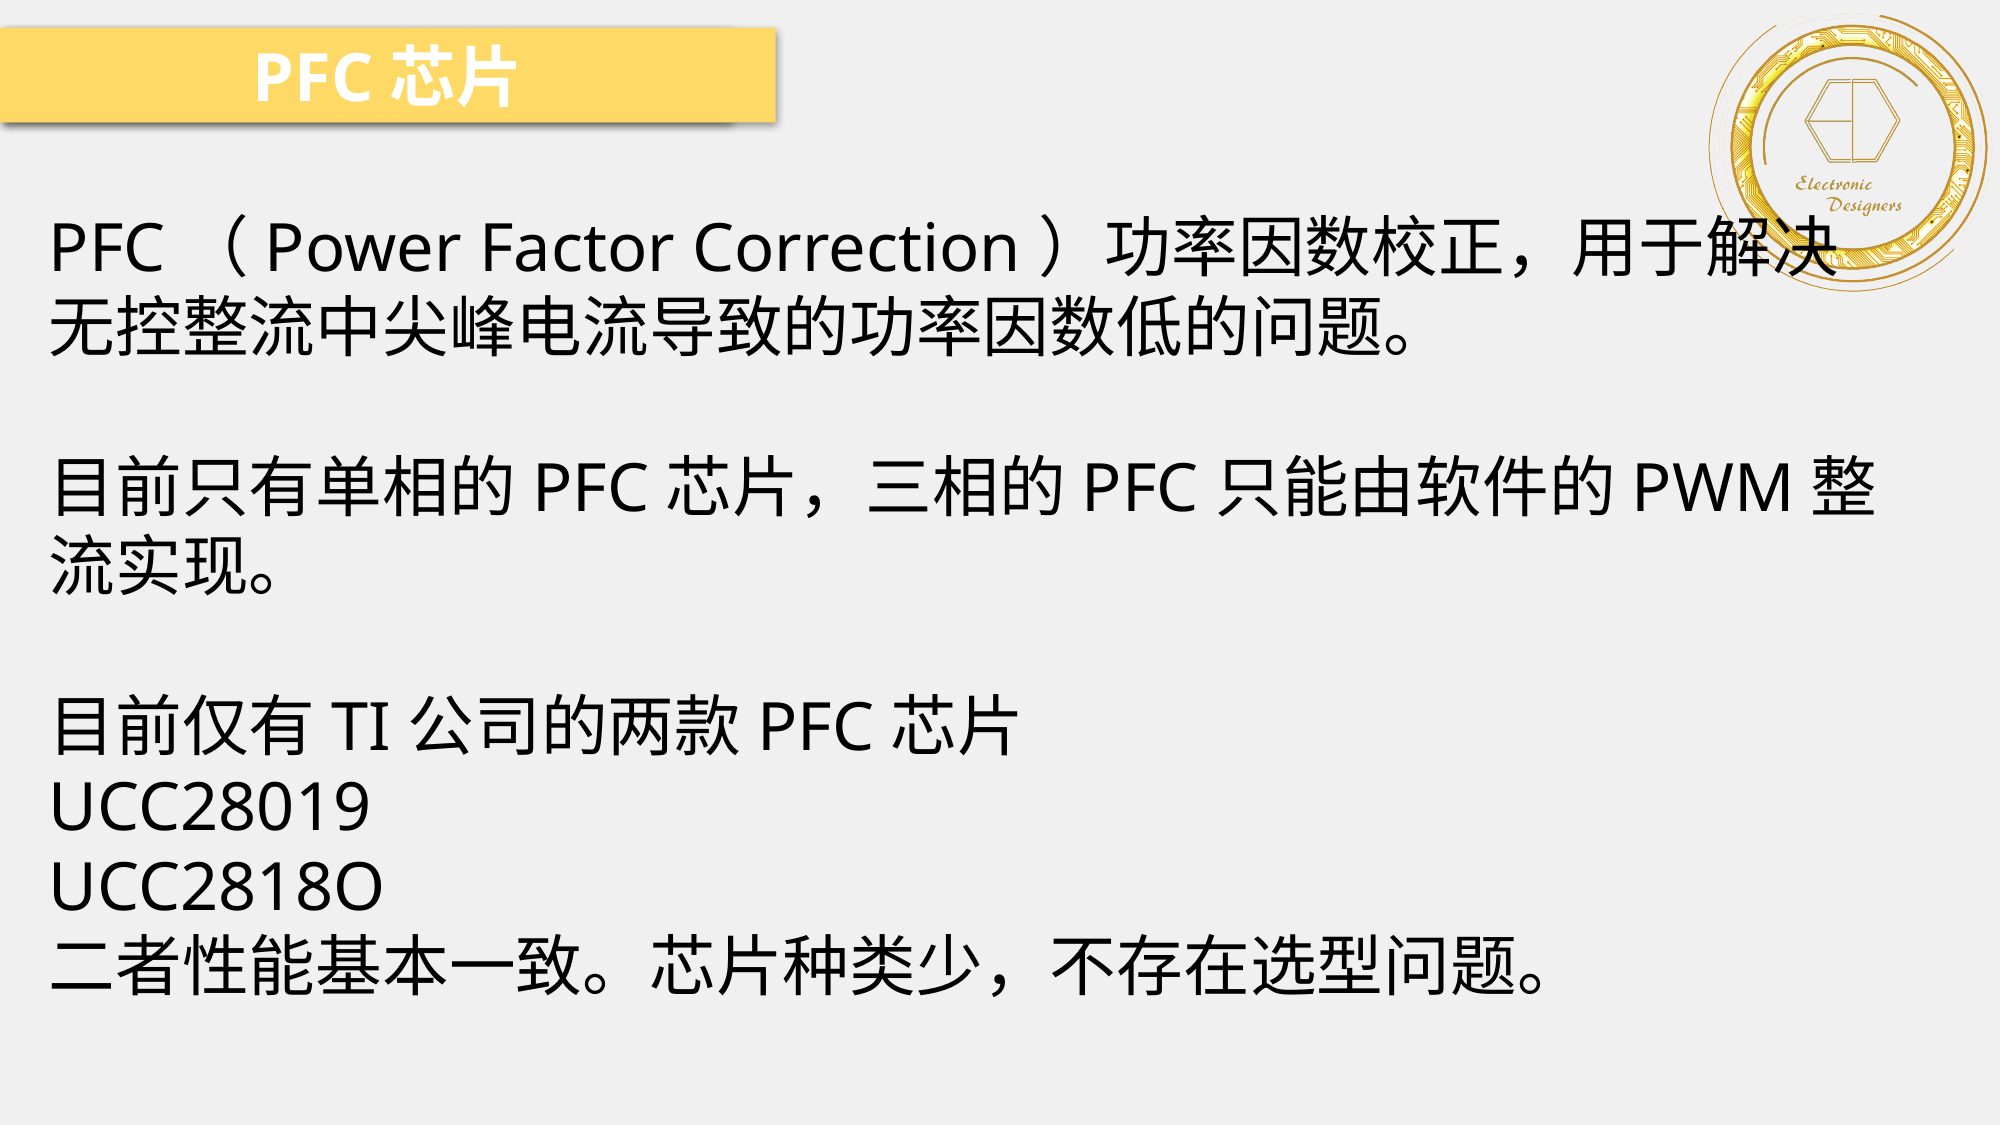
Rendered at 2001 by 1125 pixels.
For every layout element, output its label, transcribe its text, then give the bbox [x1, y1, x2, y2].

text_box PFC（Power Factor Correction）功率因数校正，用于解决无控整流中尖峰电流导致的功率因数低的问题。 目前只有单相的PFC芯片，三相的PFC只能由软件的PWM整流实现。 目前仅有TI公司的两款PFC芯片 UCC28019 UCC2818O 二者性能基本一致。芯片种类少，不存在选型问题。 [34, 197, 1911, 1012]
text_box PFC芯片 [0, 27, 777, 123]
picture [1705, 0, 2000, 295]
